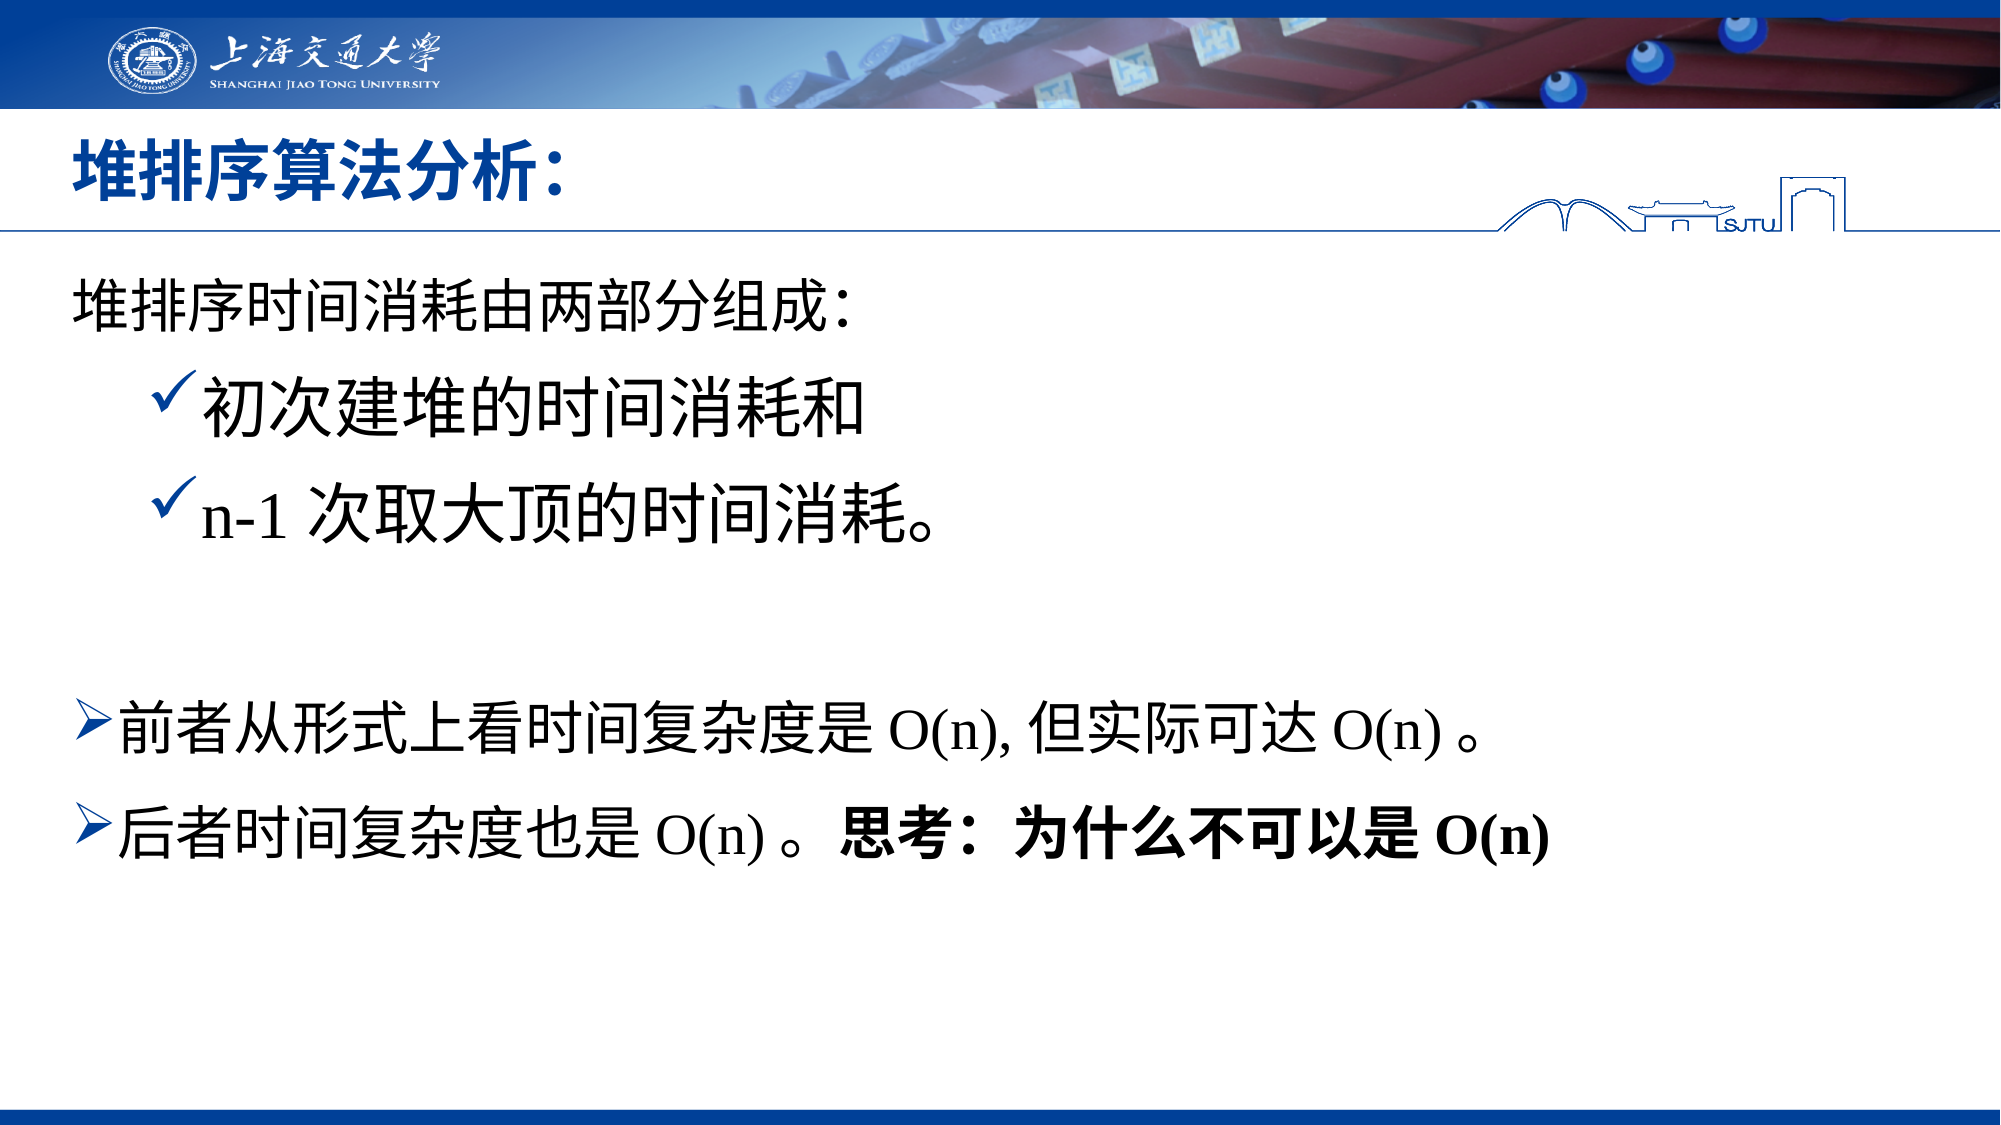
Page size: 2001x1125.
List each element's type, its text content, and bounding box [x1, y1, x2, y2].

title 堆排序算法分析： [56, 126, 968, 221]
picture [0, 0, 2001, 109]
